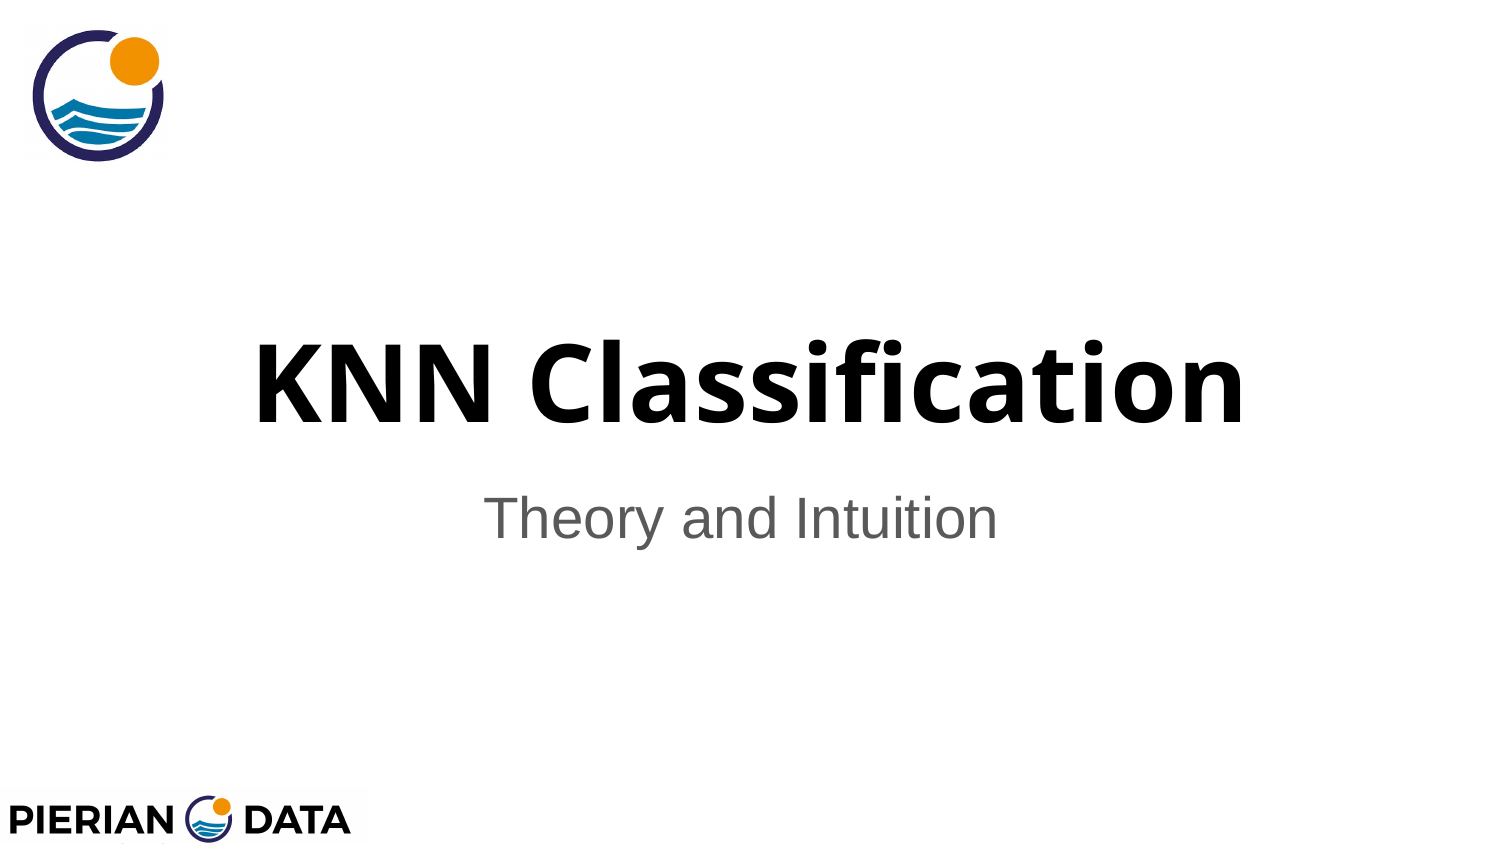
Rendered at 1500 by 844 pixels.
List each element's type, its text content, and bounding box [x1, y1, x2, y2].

picture [0, 787, 368, 844]
picture [24, 24, 172, 167]
subtitle Theory and Intuition [51, 464, 1449, 595]
title KNN Classification [51, 122, 1449, 459]
